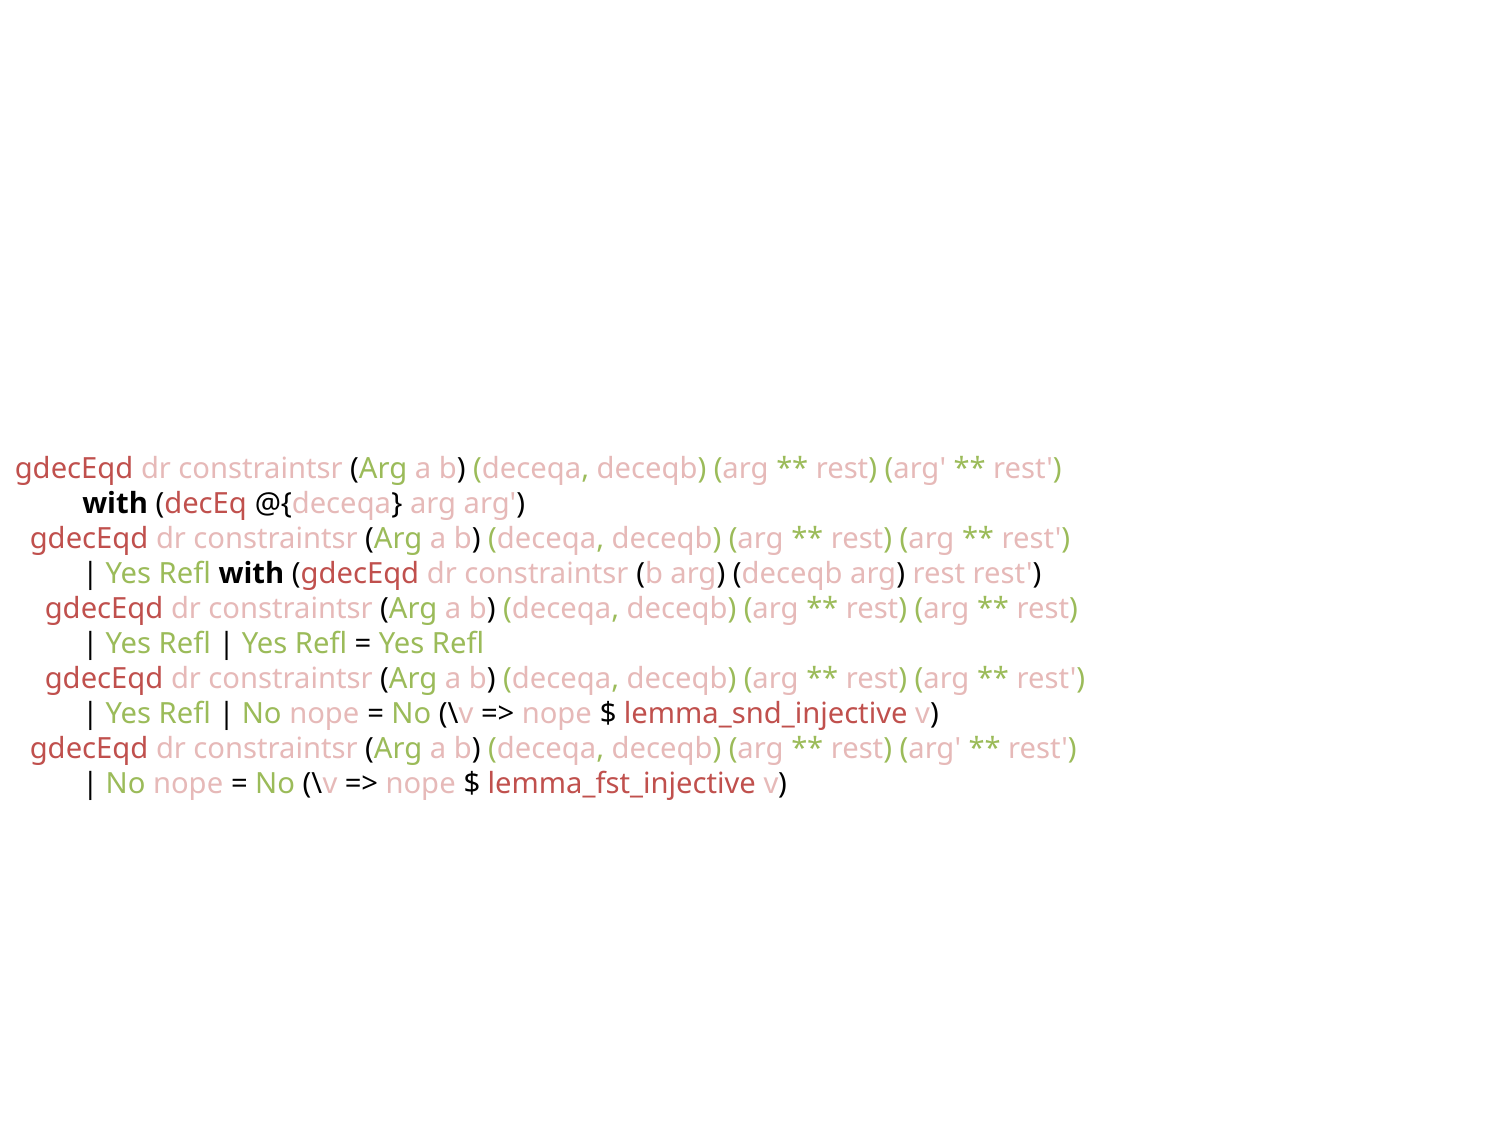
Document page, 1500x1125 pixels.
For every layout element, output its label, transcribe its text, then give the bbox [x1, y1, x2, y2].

text_box gdecEqd dr constraintsr (Arg a b) (deceqa, deceqb) (arg ** rest) (arg' ** rest') with (decEq @{deceqa} arg arg') gdecEqd dr constraintsr (Arg a b) (deceqa, deceqb) (arg ** rest) (arg ** rest') | Yes Refl with (gdecEqd dr constraintsr (b arg) (deceqb arg) rest rest') gdecEqd dr constraintsr (Arg a b) (deceqa, deceqb) (arg ** rest) (arg ** rest) | Yes Refl | Yes Refl = Yes Refl gdecEqd dr constraintsr (Arg a b) (deceqa, deceqb) (arg ** rest) (arg ** rest') | Yes Refl | No nope = No (\v => nope $ lemma_snd_injective v) gdecEqd dr constraintsr (Arg a b) (deceqa, deceqb) (arg ** rest) (arg' ** rest') | No nope = No (\v => nope $ lemma_fst_injective v) [0, 441, 1500, 807]
